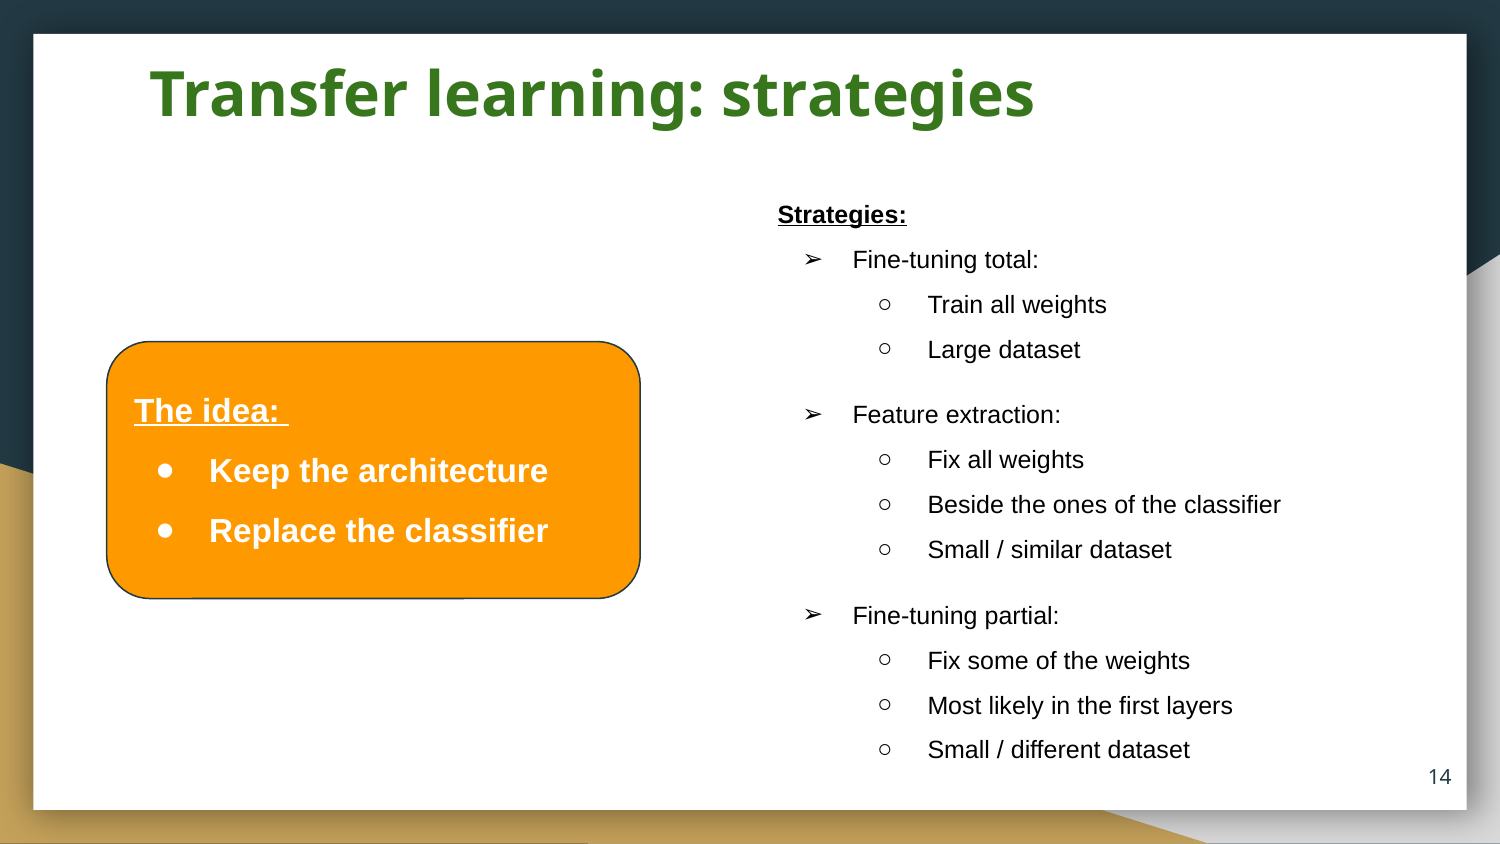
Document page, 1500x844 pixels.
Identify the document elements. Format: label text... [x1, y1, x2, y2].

slide_number ‹#› [1376, 745, 1467, 810]
text_box Strategies: Fine-tuning total: Train all weights Large dataset Feature extraction: Fix all weights Beside the ones of the classifier Small / similar dataset Fine-tuning partial: Fix some of the weights Most likely in the first layers Small / different dataset [762, 168, 1383, 779]
title Transfer learning: strategies [134, 38, 1366, 196]
text_box The idea: Keep the architecture Replace the classifier [106, 341, 641, 599]
